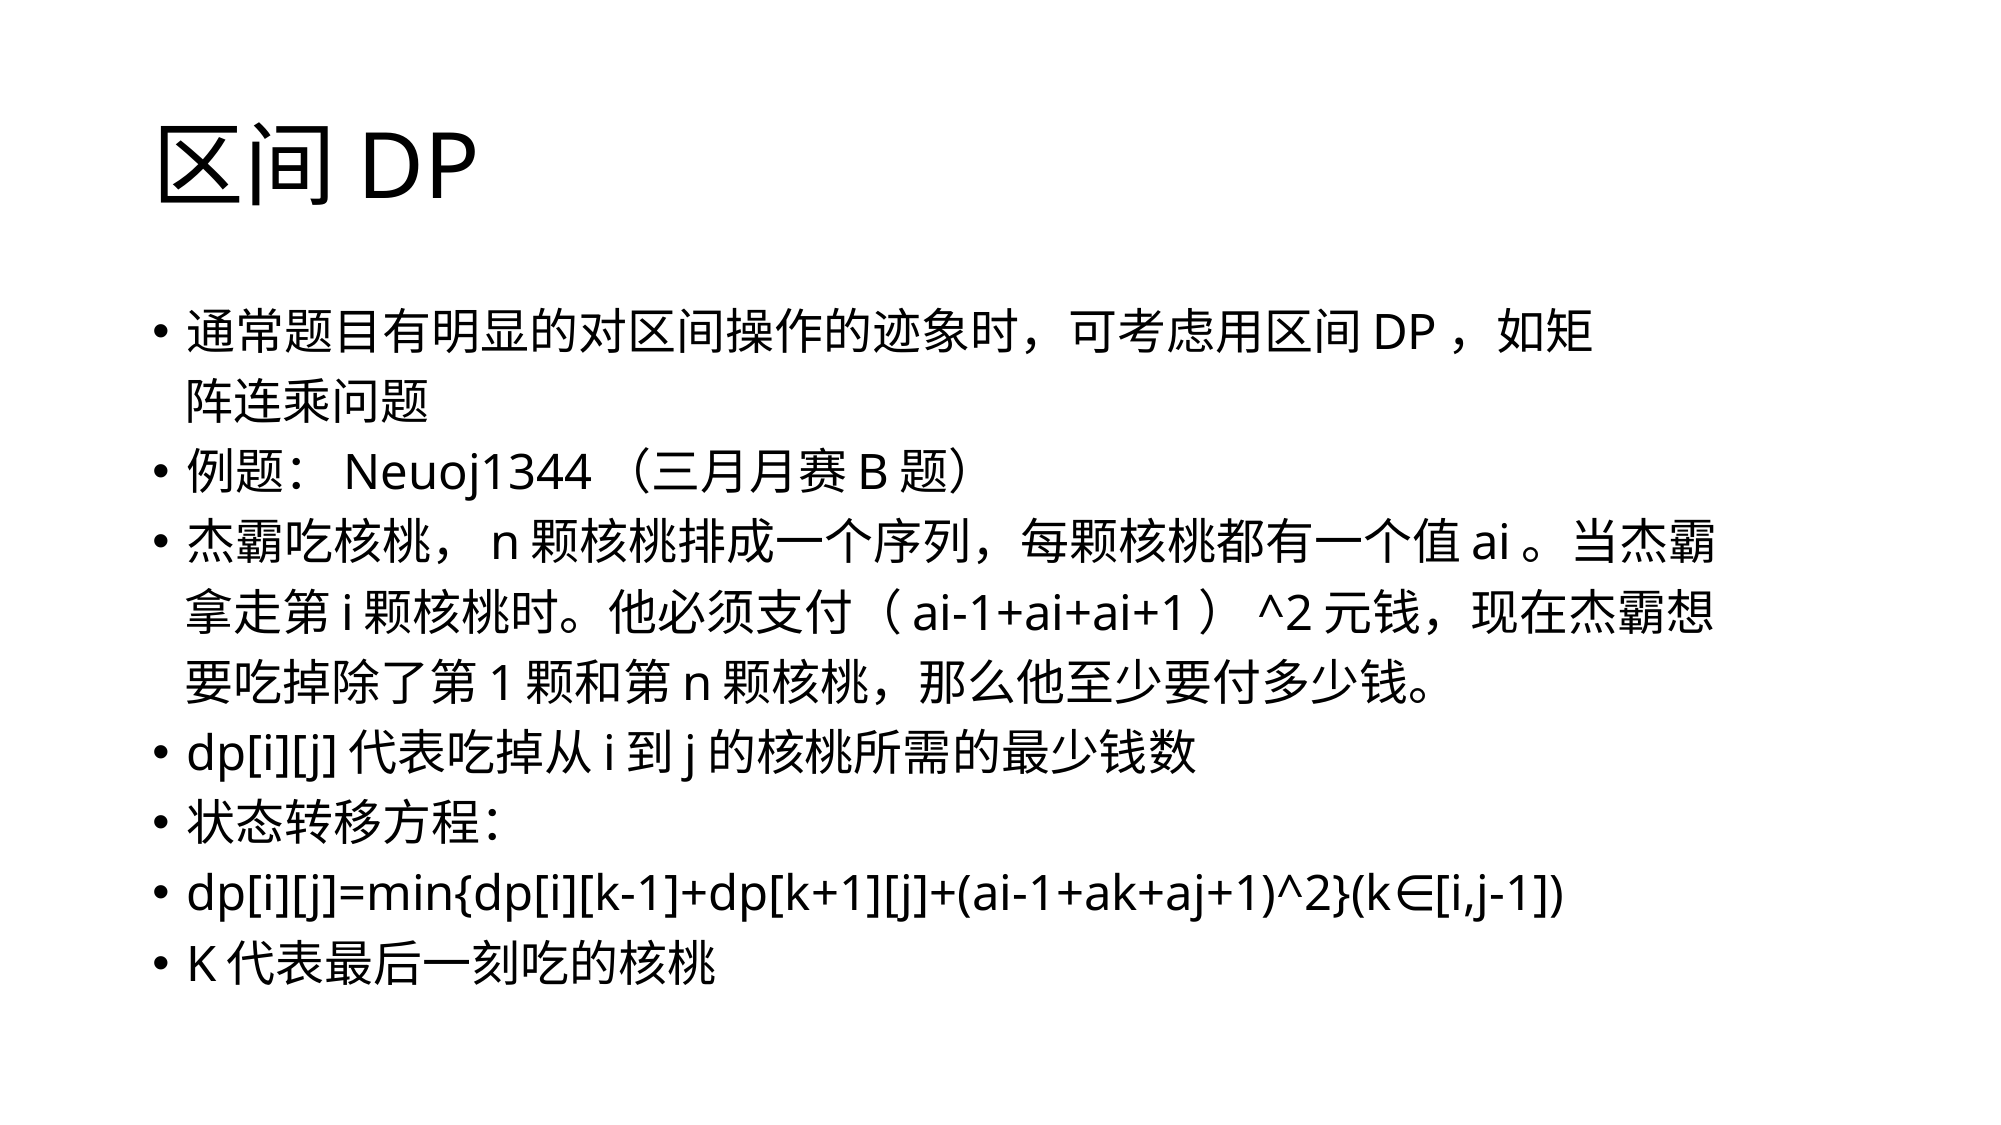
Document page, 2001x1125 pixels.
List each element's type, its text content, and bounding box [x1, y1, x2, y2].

title 区间DP [137, 59, 1863, 278]
list 通常题目有明显的对区间操作的迹象时，可考虑用区间DP，如矩 阵连乘问题 例题：Neuoj1344（三月月赛B题） 杰霸吃核桃，n颗核桃排成一个序列，每颗核桃都有一个值ai。当杰霸 拿走第i颗核桃时。他必须支付（ai-1+ai+ai+1）^2元钱，现在杰霸想 要吃掉除了第1颗和第n颗核桃，那么他至少要付多少钱。 dp[i][j]代表吃掉从i到j的核桃所需的最少钱数 状态转移方程： dp[i][j]=min{dp[i][k-1]+dp[k+1][j]+(ai-1+ak+aj+1)^2}(k∈[i,j-1]) K代表最后一刻吃的核桃 [137, 299, 1863, 1014]
